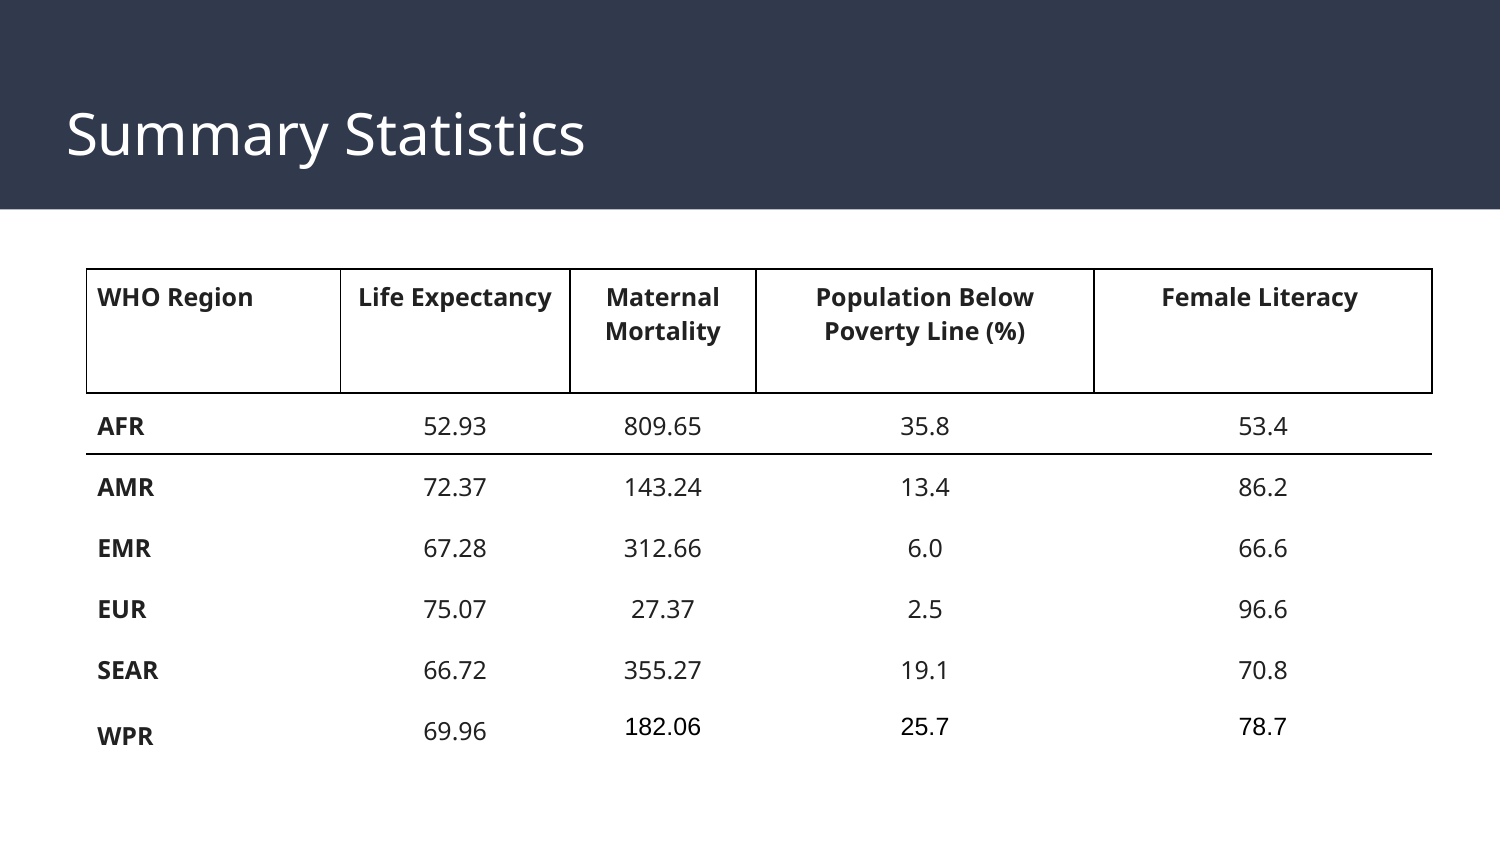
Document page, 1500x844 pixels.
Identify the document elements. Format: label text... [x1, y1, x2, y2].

table_cell 13.4 [756, 455, 1094, 515]
table_header Female Literacy [1095, 270, 1431, 392]
table_header Maternal Mortality [571, 270, 755, 392]
table_cell AMR [86, 455, 340, 515]
table_cell 53.4 [1094, 394, 1432, 453]
table_cell 143.24 [570, 455, 756, 515]
table_cell AFR [86, 394, 340, 453]
table_cell 52.93 [340, 394, 570, 453]
table_cell 2.5 [756, 576, 1094, 637]
table_header WHO Region [87, 270, 340, 392]
title Summary Statistics [51, 82, 1449, 185]
table_cell 35.8 [756, 394, 1094, 453]
table_cell 86.2 [1094, 455, 1432, 515]
table_cell 19.1 [756, 637, 1094, 698]
table_cell 67.28 [340, 515, 570, 576]
table_header Life Expectancy [341, 270, 569, 392]
table_cell EUR [86, 576, 340, 637]
table_cell 72.37 [340, 455, 570, 515]
table_cell 78.7 [1094, 698, 1432, 769]
table_cell 69.96 [340, 698, 570, 769]
table_cell 182.06 [570, 698, 756, 769]
table_cell 75.07 [340, 576, 570, 637]
table_cell WPR [86, 698, 340, 769]
table_cell 96.6 [1094, 576, 1432, 637]
table_header Population Below Poverty Line (%) [757, 270, 1093, 392]
table_cell EMR [86, 515, 340, 576]
table_cell 70.8 [1094, 637, 1432, 698]
table_cell 355.27 [570, 637, 756, 698]
table_cell 25.7 [756, 698, 1094, 769]
table_cell 66.6 [1094, 515, 1432, 576]
table_cell 27.37 [570, 576, 756, 637]
table_cell 809.65 [570, 394, 756, 453]
table_cell SEAR [86, 637, 340, 698]
table_cell 6.0 [756, 515, 1094, 576]
table_cell 312.66 [570, 515, 756, 576]
table_cell 66.72 [340, 637, 570, 698]
